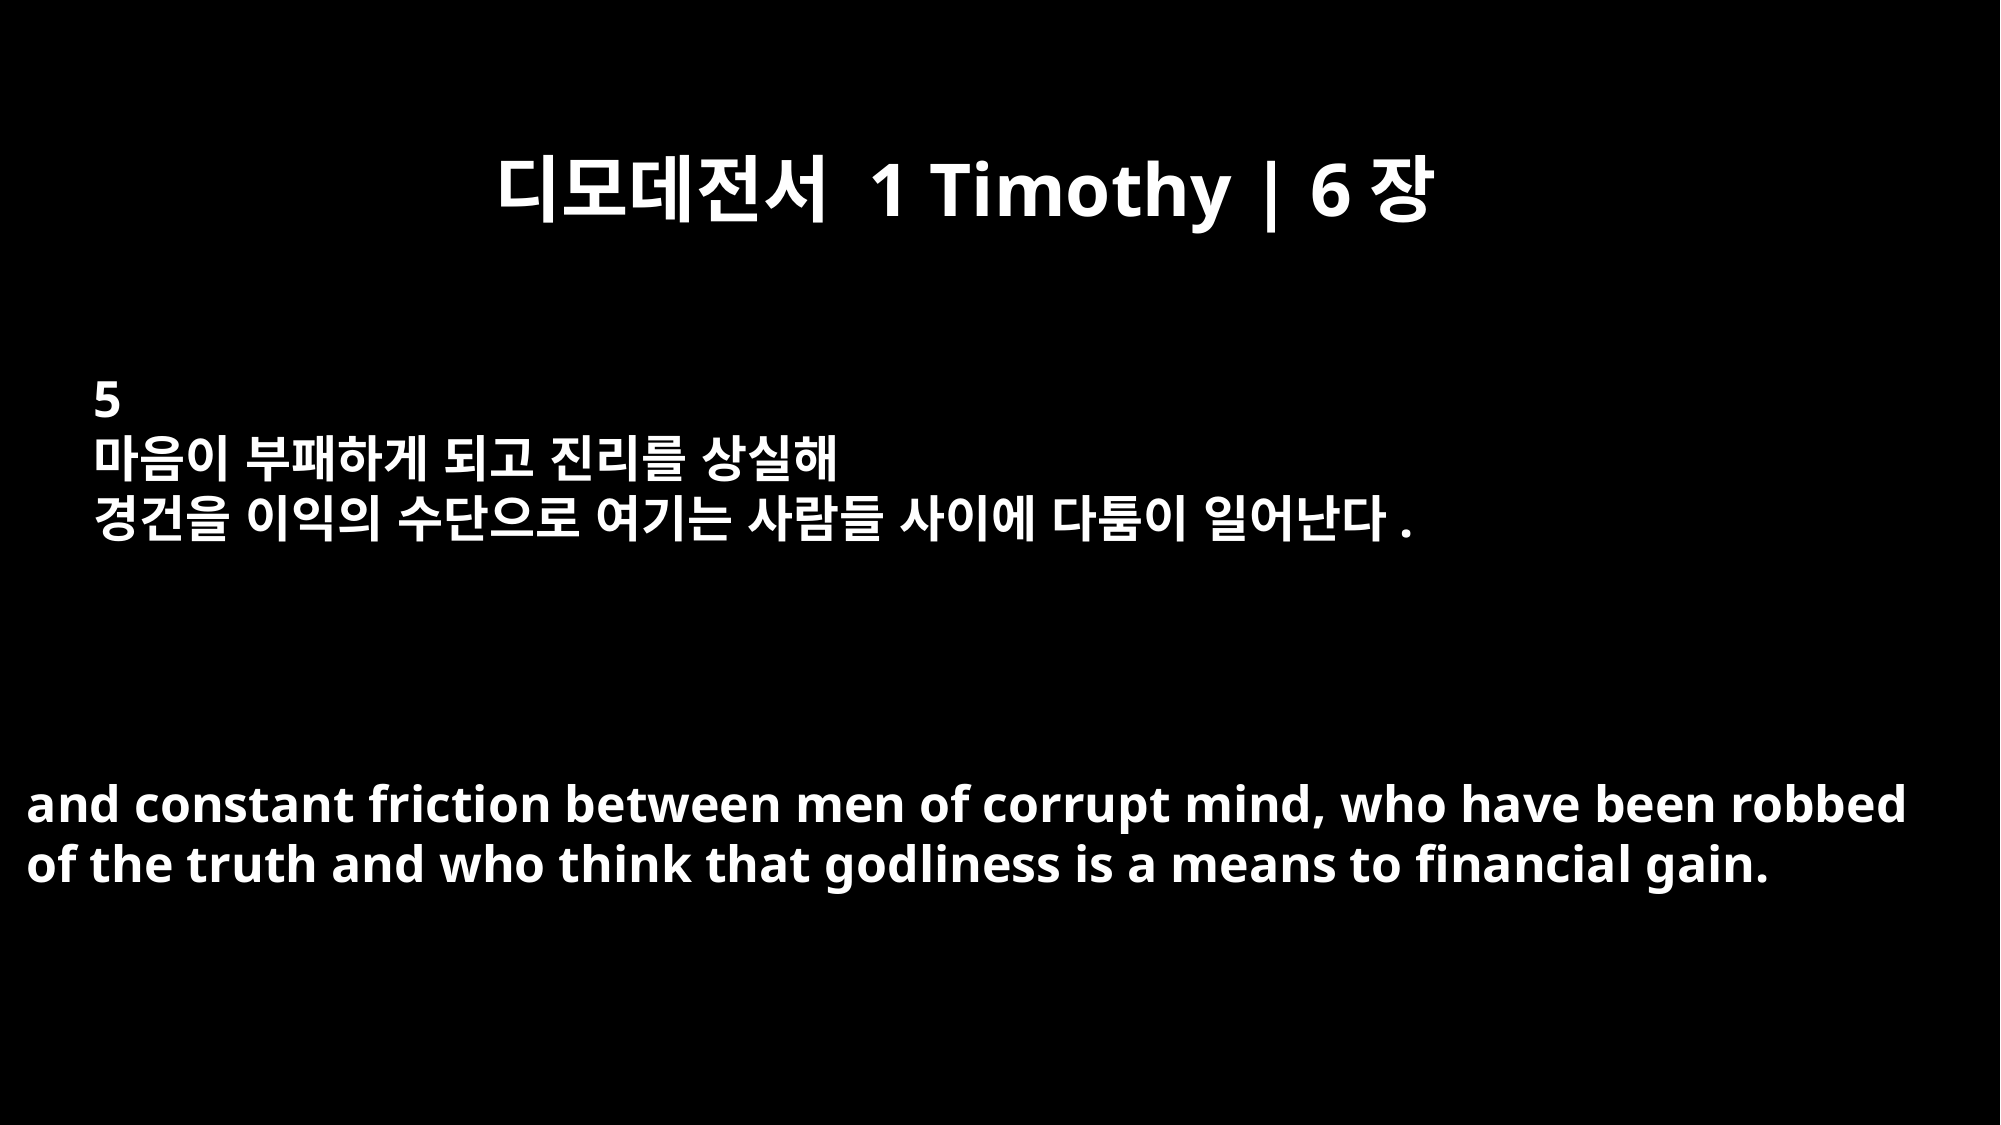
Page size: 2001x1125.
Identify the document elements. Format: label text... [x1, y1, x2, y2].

text_box 5 마음이 부패하게 되고 진리를 상실해 경건을 이익의 수단으로 여기는 사람들 사이에 다툼이 일어난다. [78, 359, 1429, 555]
text_box 디모데전서 1 Timothy | 6장 [479, 136, 1453, 239]
text_box and constant friction between men of corrupt mind, who have been robbed of the truth and who think that godliness is a means to financial gain. [12, 764, 1923, 900]
